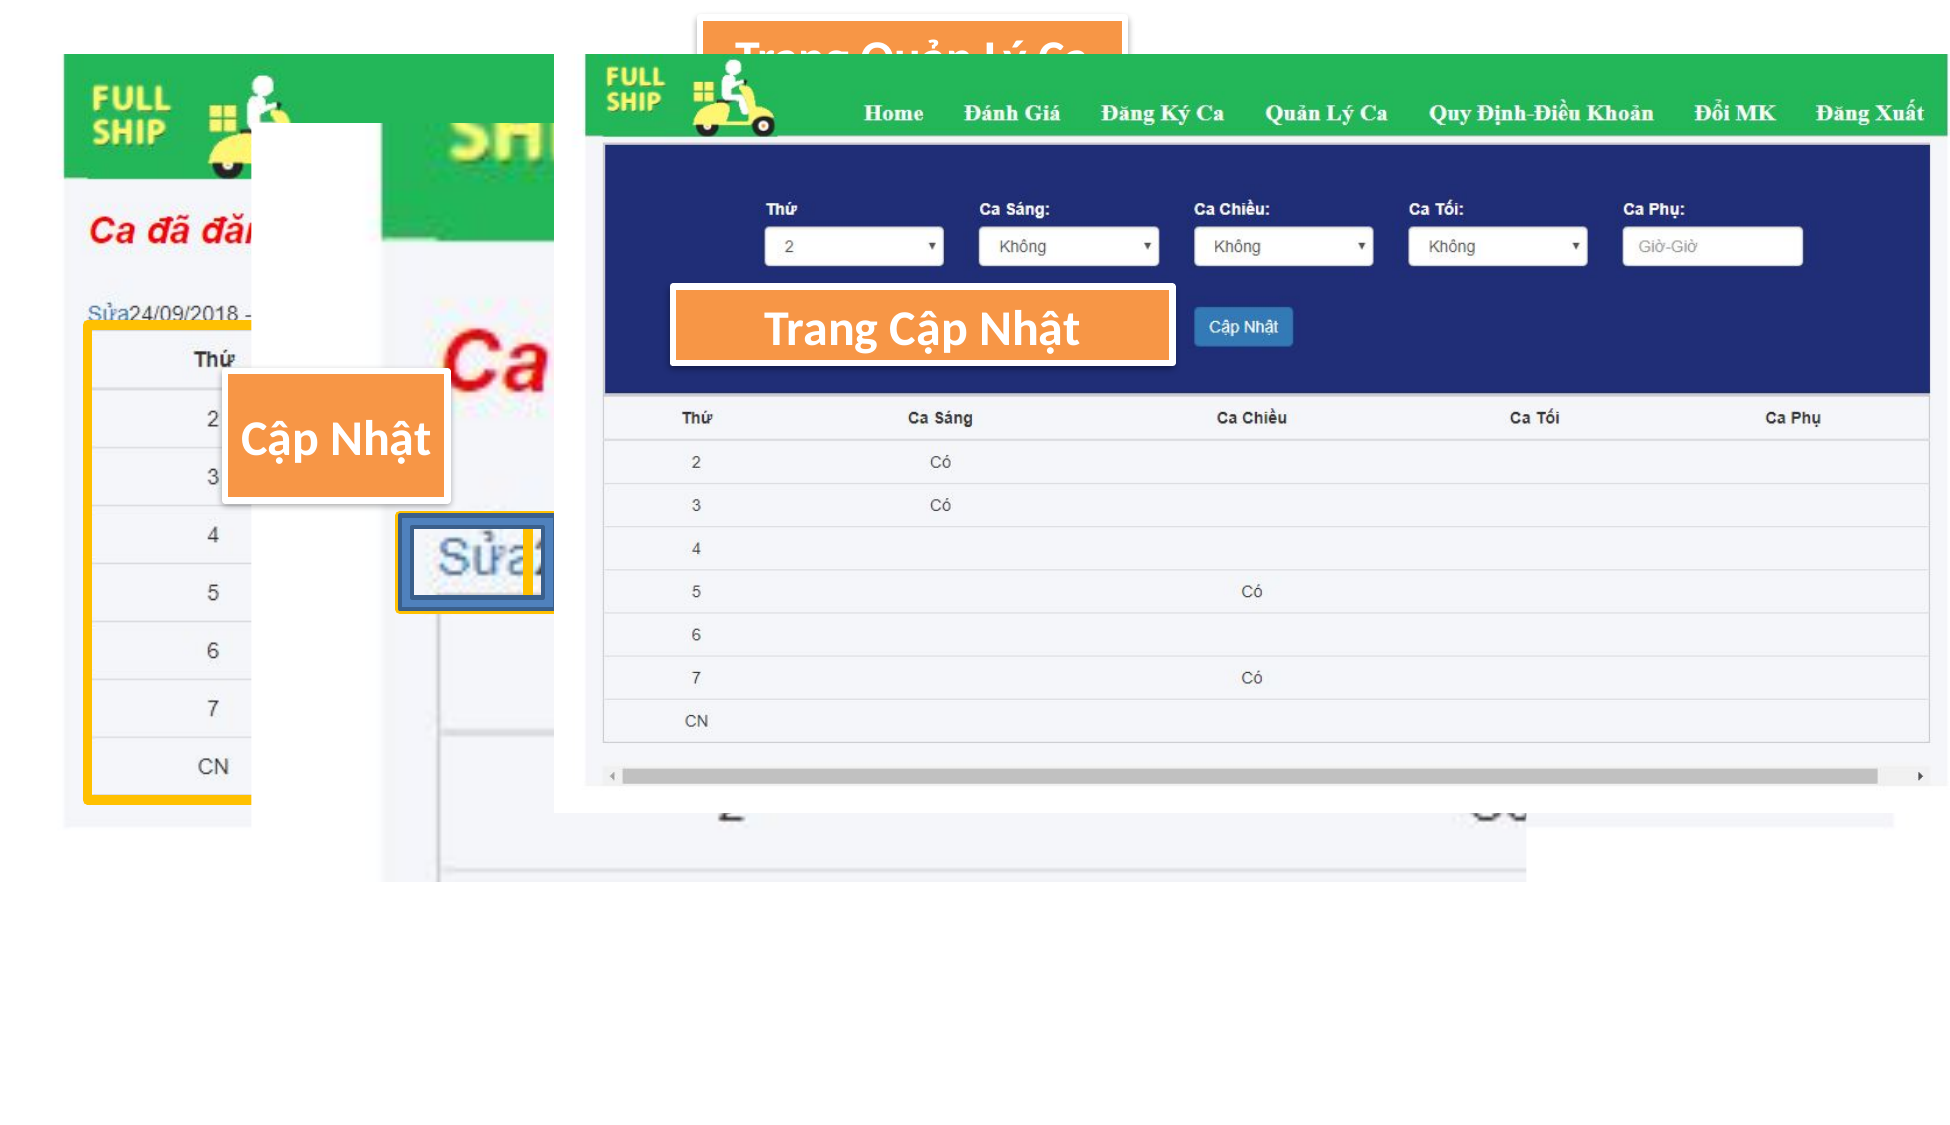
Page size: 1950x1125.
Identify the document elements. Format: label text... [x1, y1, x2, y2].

picture [8, 54, 1950, 884]
text_box Trang Quản Lý Ca [697, 14, 1128, 51]
